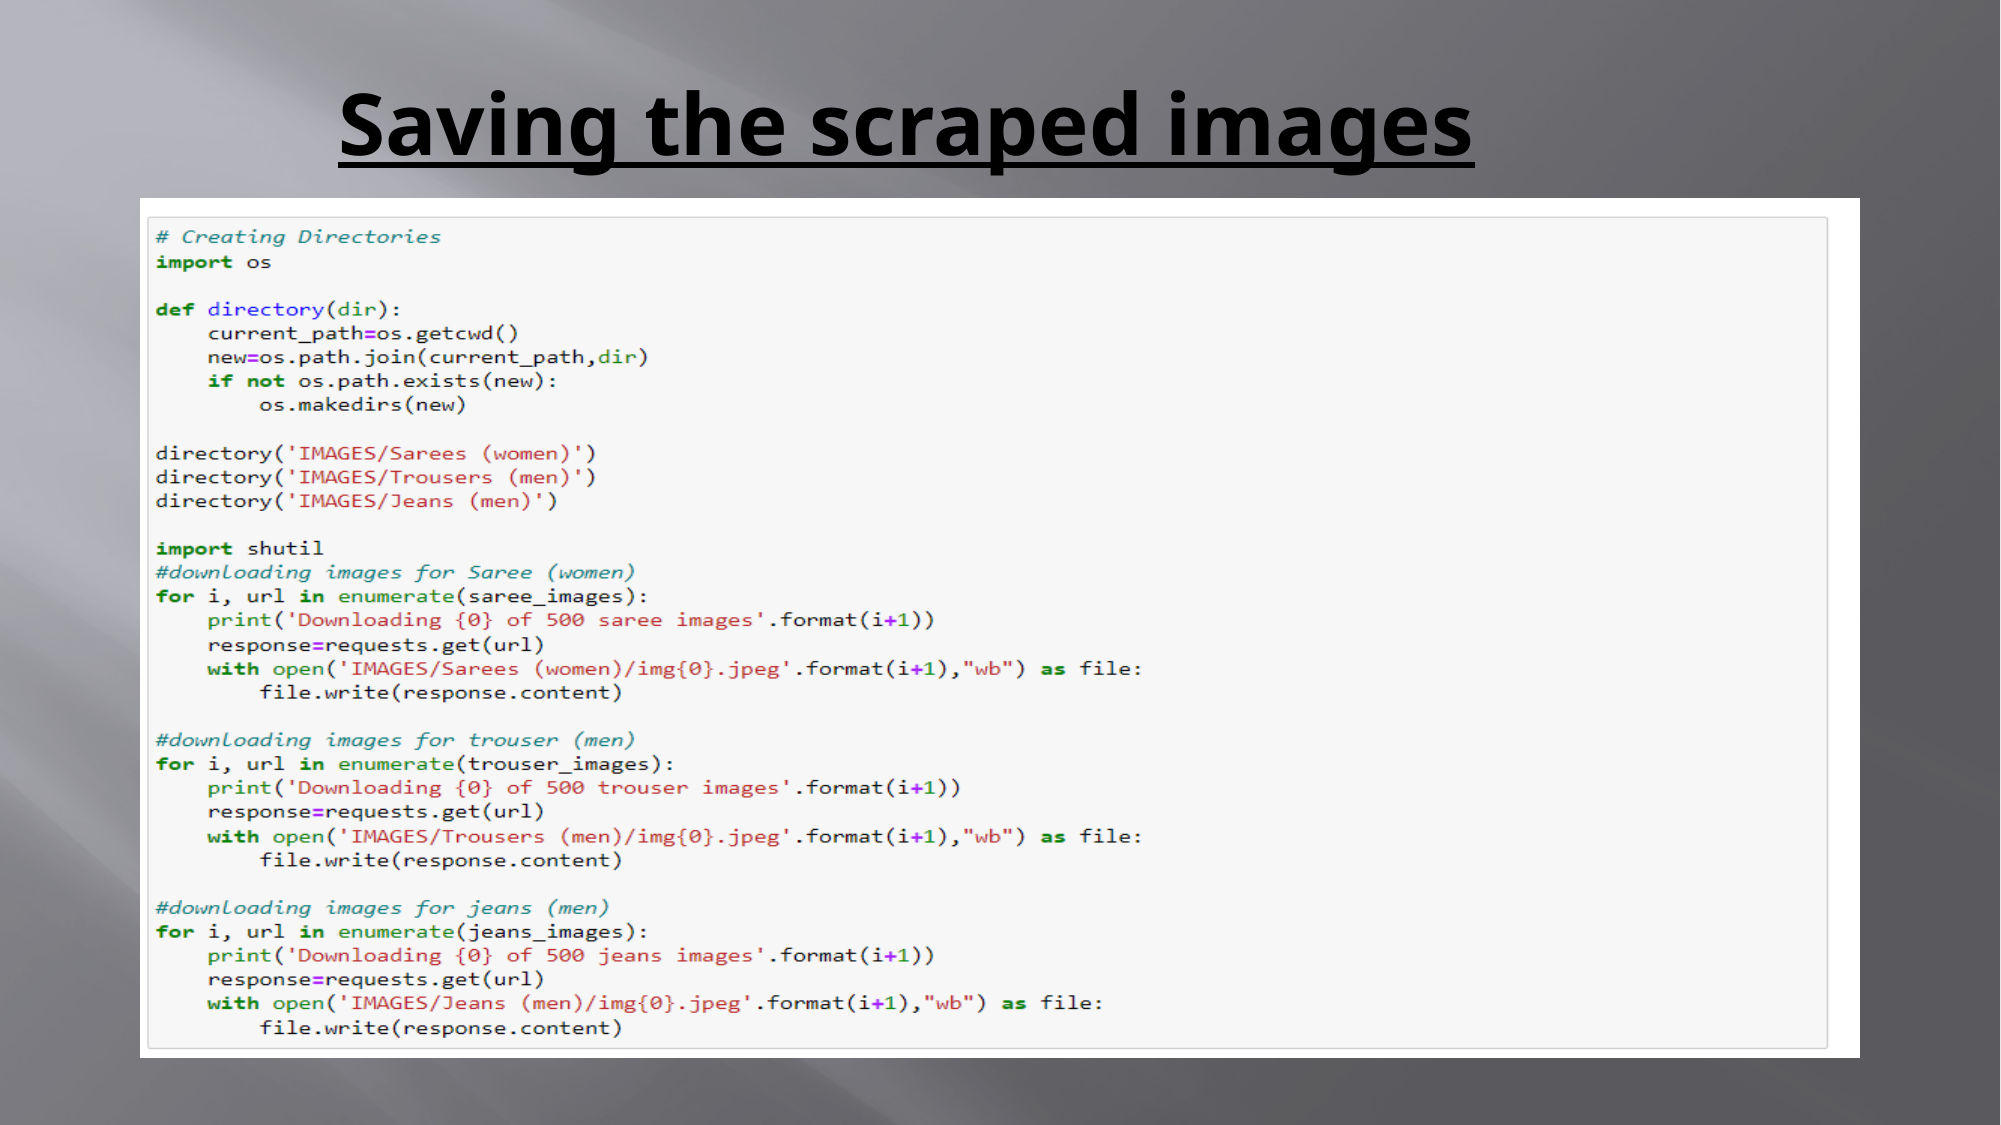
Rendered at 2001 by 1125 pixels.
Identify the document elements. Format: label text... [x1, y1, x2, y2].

picture [140, 198, 1860, 1058]
title Saving the scraped images [75, 2, 1738, 241]
